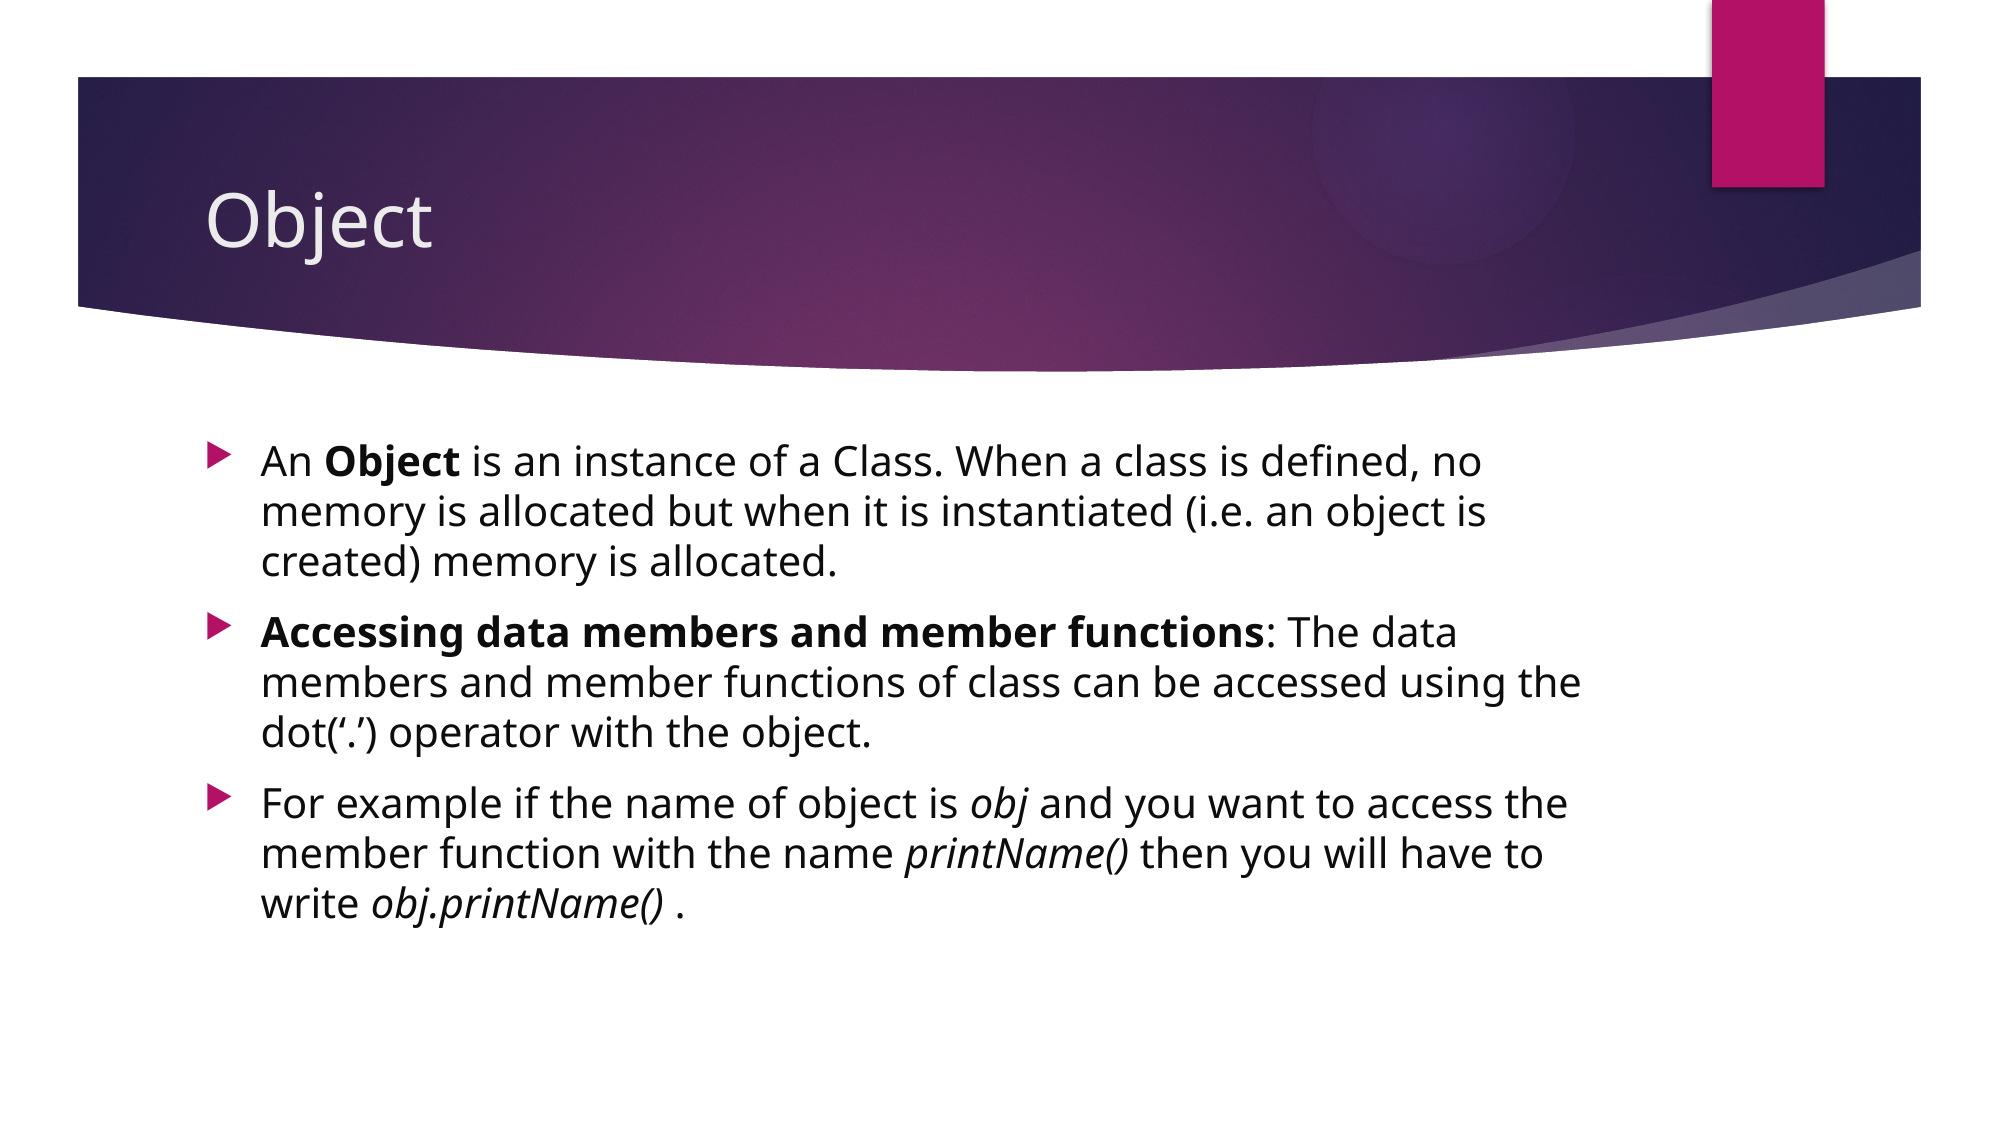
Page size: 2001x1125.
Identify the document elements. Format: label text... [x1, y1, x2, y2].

list An Object is an instance of a Class. When a class is defined, no memory is allocated but when it is instantiated (i.e. an object is created) memory is allocated. Accessing data members and member functions: The data members and member functions of class can be accessed using the dot(‘.’) operator with the object. For example if the name of object is obj and you want to access the member function with the name printName() then you will have to write obj.printName() . [189, 427, 1638, 988]
title Object [189, 159, 1627, 276]
